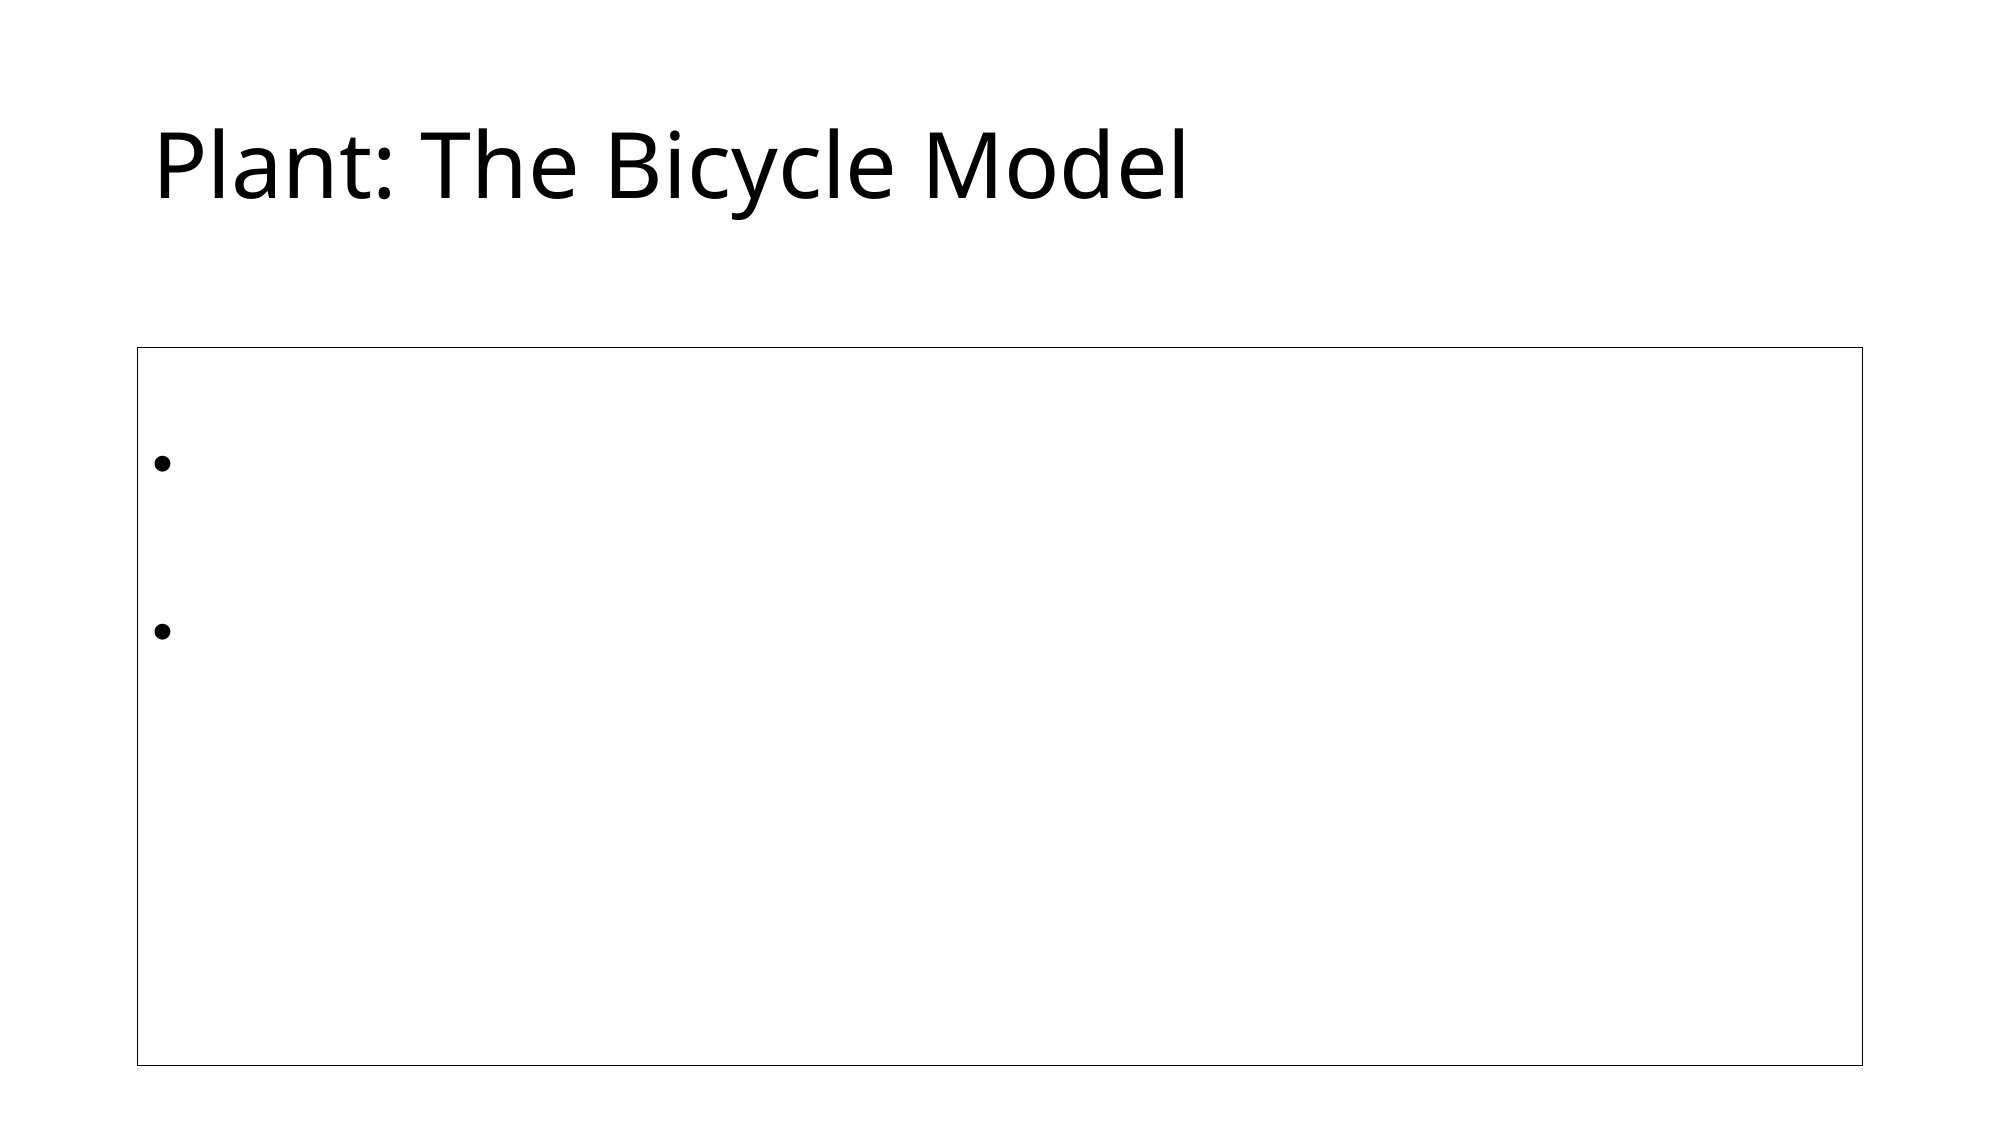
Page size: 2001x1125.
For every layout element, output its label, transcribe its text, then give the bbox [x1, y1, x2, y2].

title Plant: The Bicycle Model [137, 59, 1863, 278]
